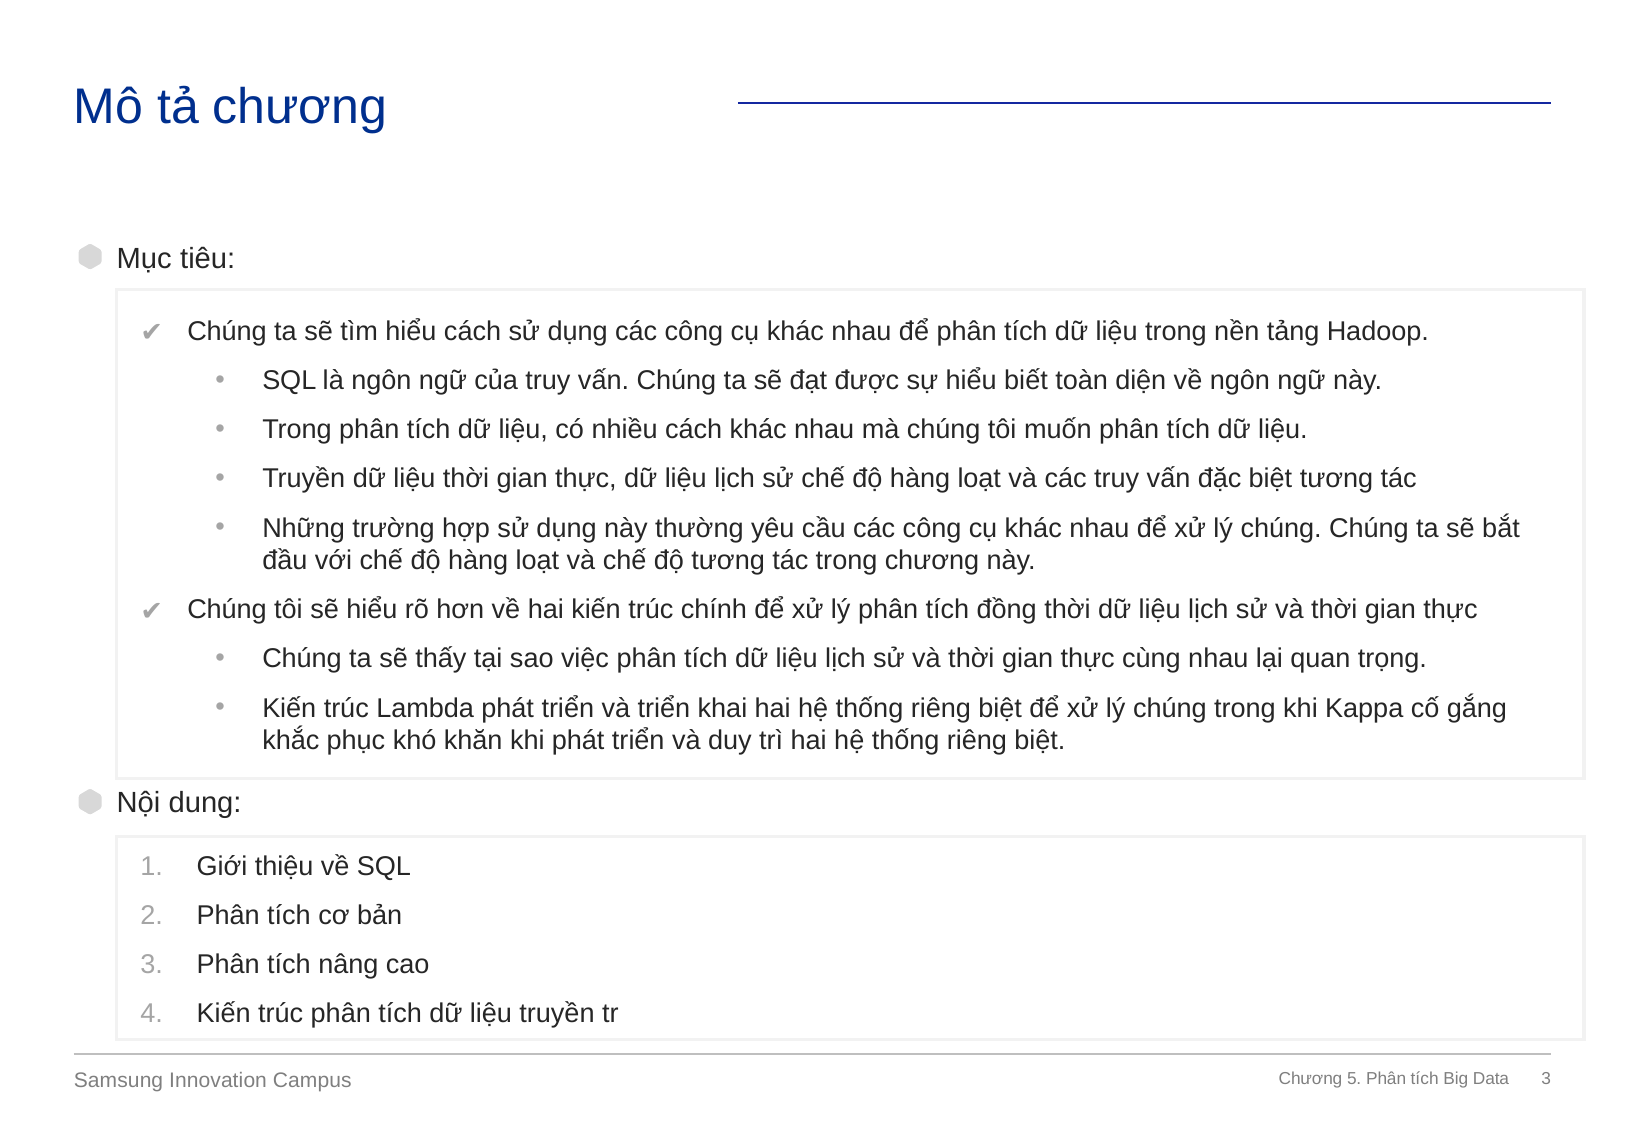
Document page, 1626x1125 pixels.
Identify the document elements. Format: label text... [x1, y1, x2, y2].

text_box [116, 238, 1585, 767]
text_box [116, 783, 1585, 1043]
text_box [72, 782, 108, 821]
text_box Mô tả chương [73, 73, 1515, 134]
text_box [72, 237, 108, 276]
